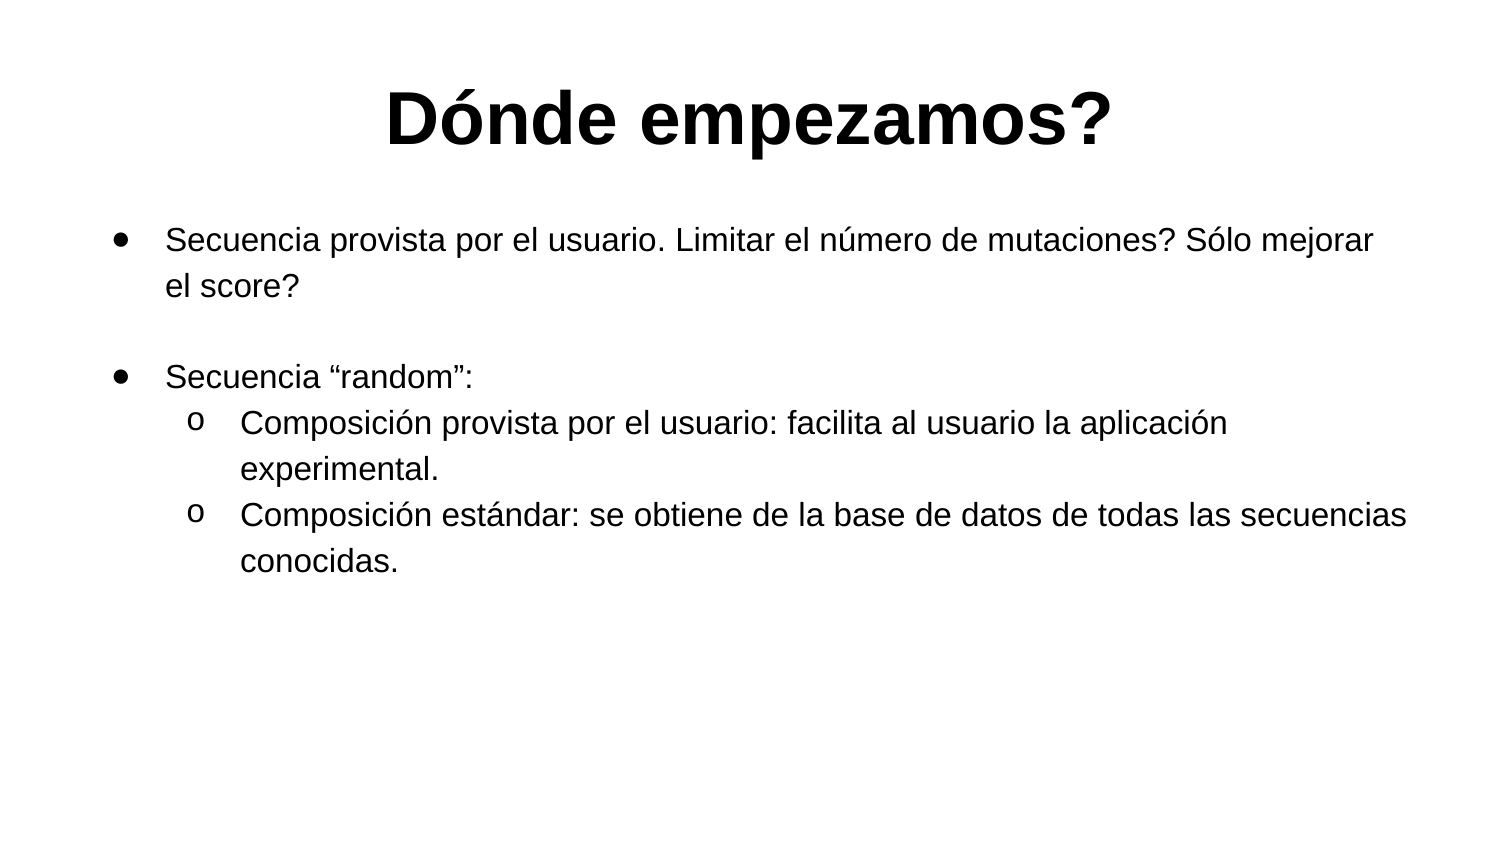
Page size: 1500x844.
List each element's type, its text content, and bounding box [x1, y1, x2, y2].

title Dónde empezamos? [75, 33, 1425, 175]
list Secuencia provista por el usuario. Limitar el número de mutaciones? Sólo mejorar el score? Secuencia “random”: Composición provista por el usuario: facilita al usuario la aplicación experimental. Composición estándar: se obtiene de la base de datos de todas las secuencias conocidas. [75, 196, 1425, 808]
